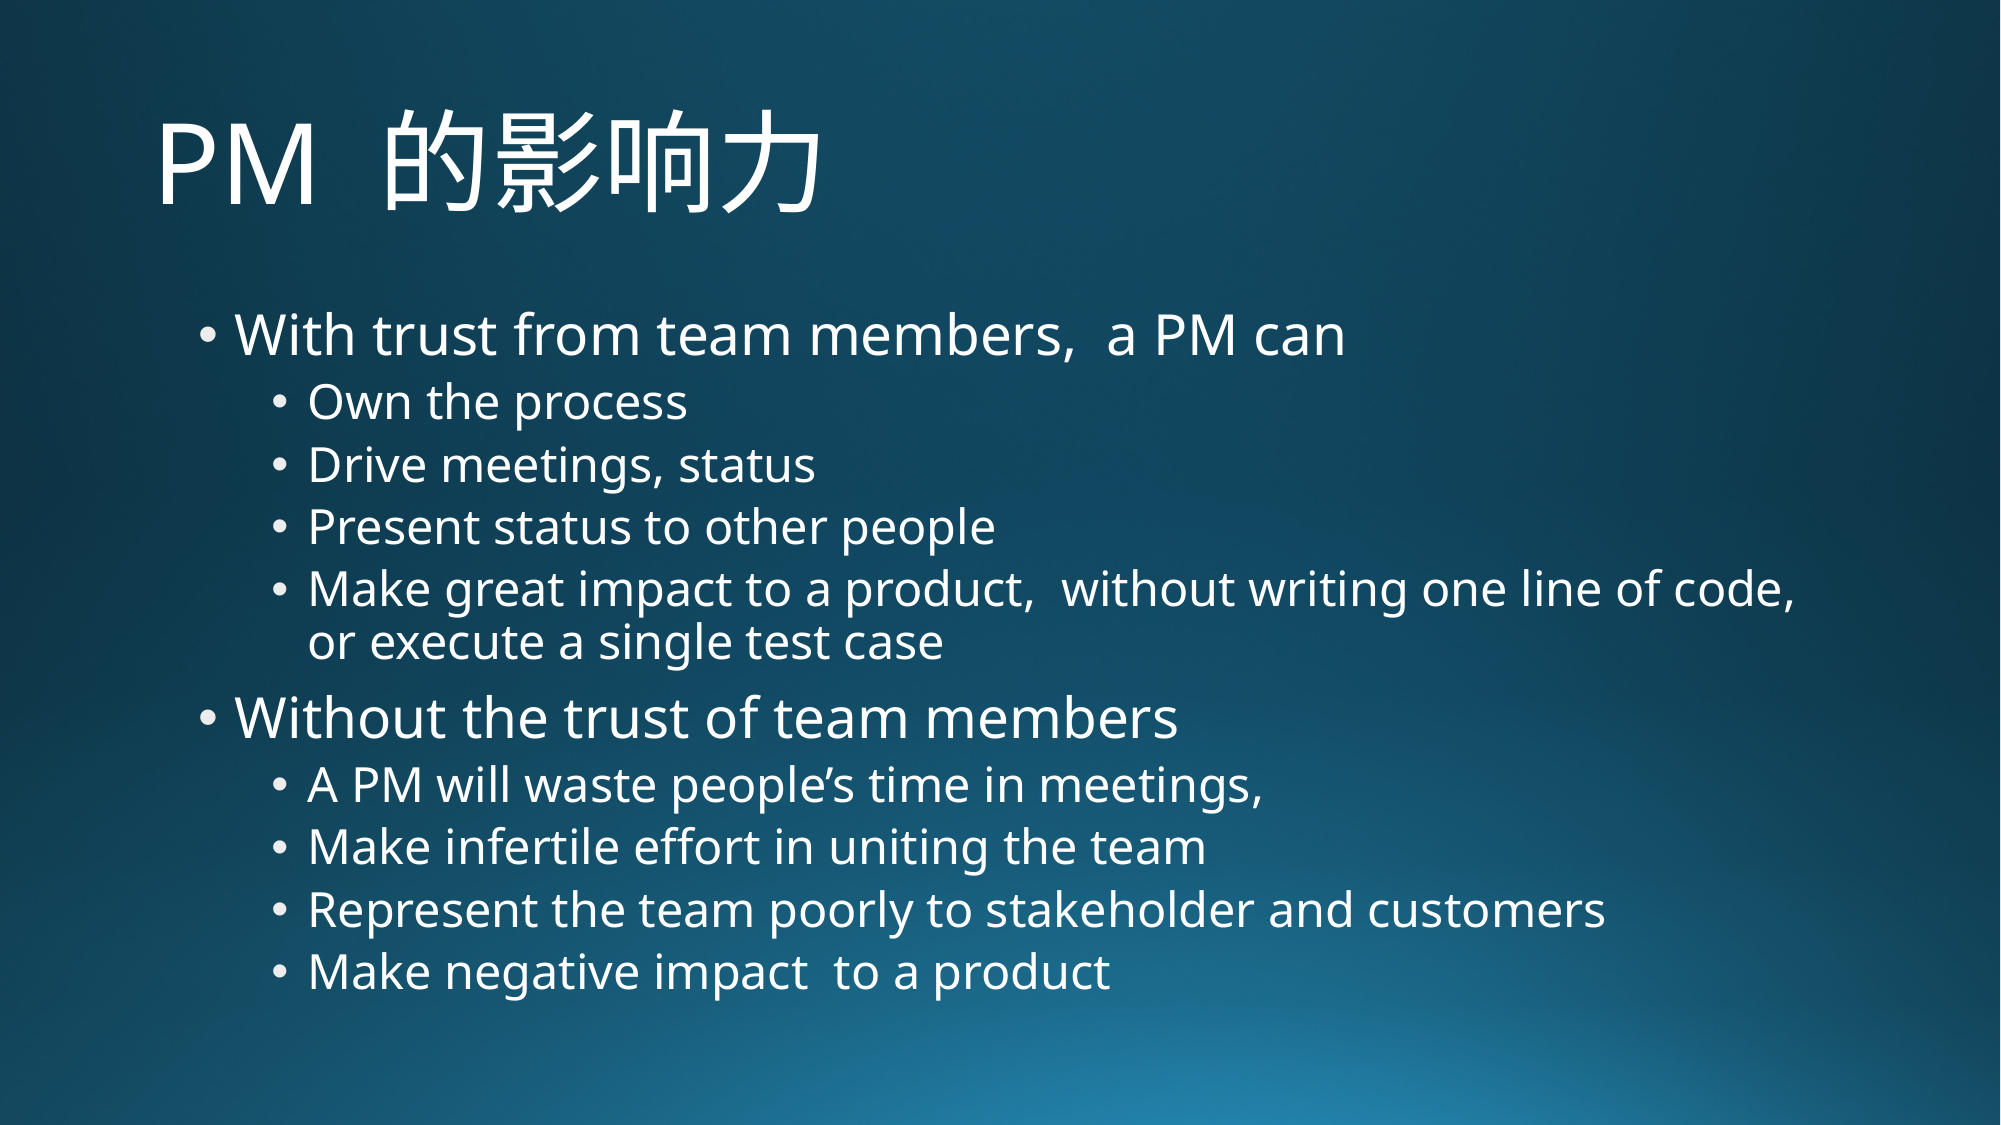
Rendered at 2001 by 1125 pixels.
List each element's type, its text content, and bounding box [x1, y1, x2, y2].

title PM 的影响力 [137, 59, 1863, 278]
list With trust from team members, a PM can Own the process Drive meetings, status Present status to other people Make great impact to a product, without writing one line of code, or execute a single test case Without the trust of team members A PM will waste people’s time in meetings, Make infertile effort in uniting the team Represent the team poorly to stakeholder and customers Make negative impact to a product [183, 299, 1863, 1014]
picture [0, 0, 2001, 1125]
